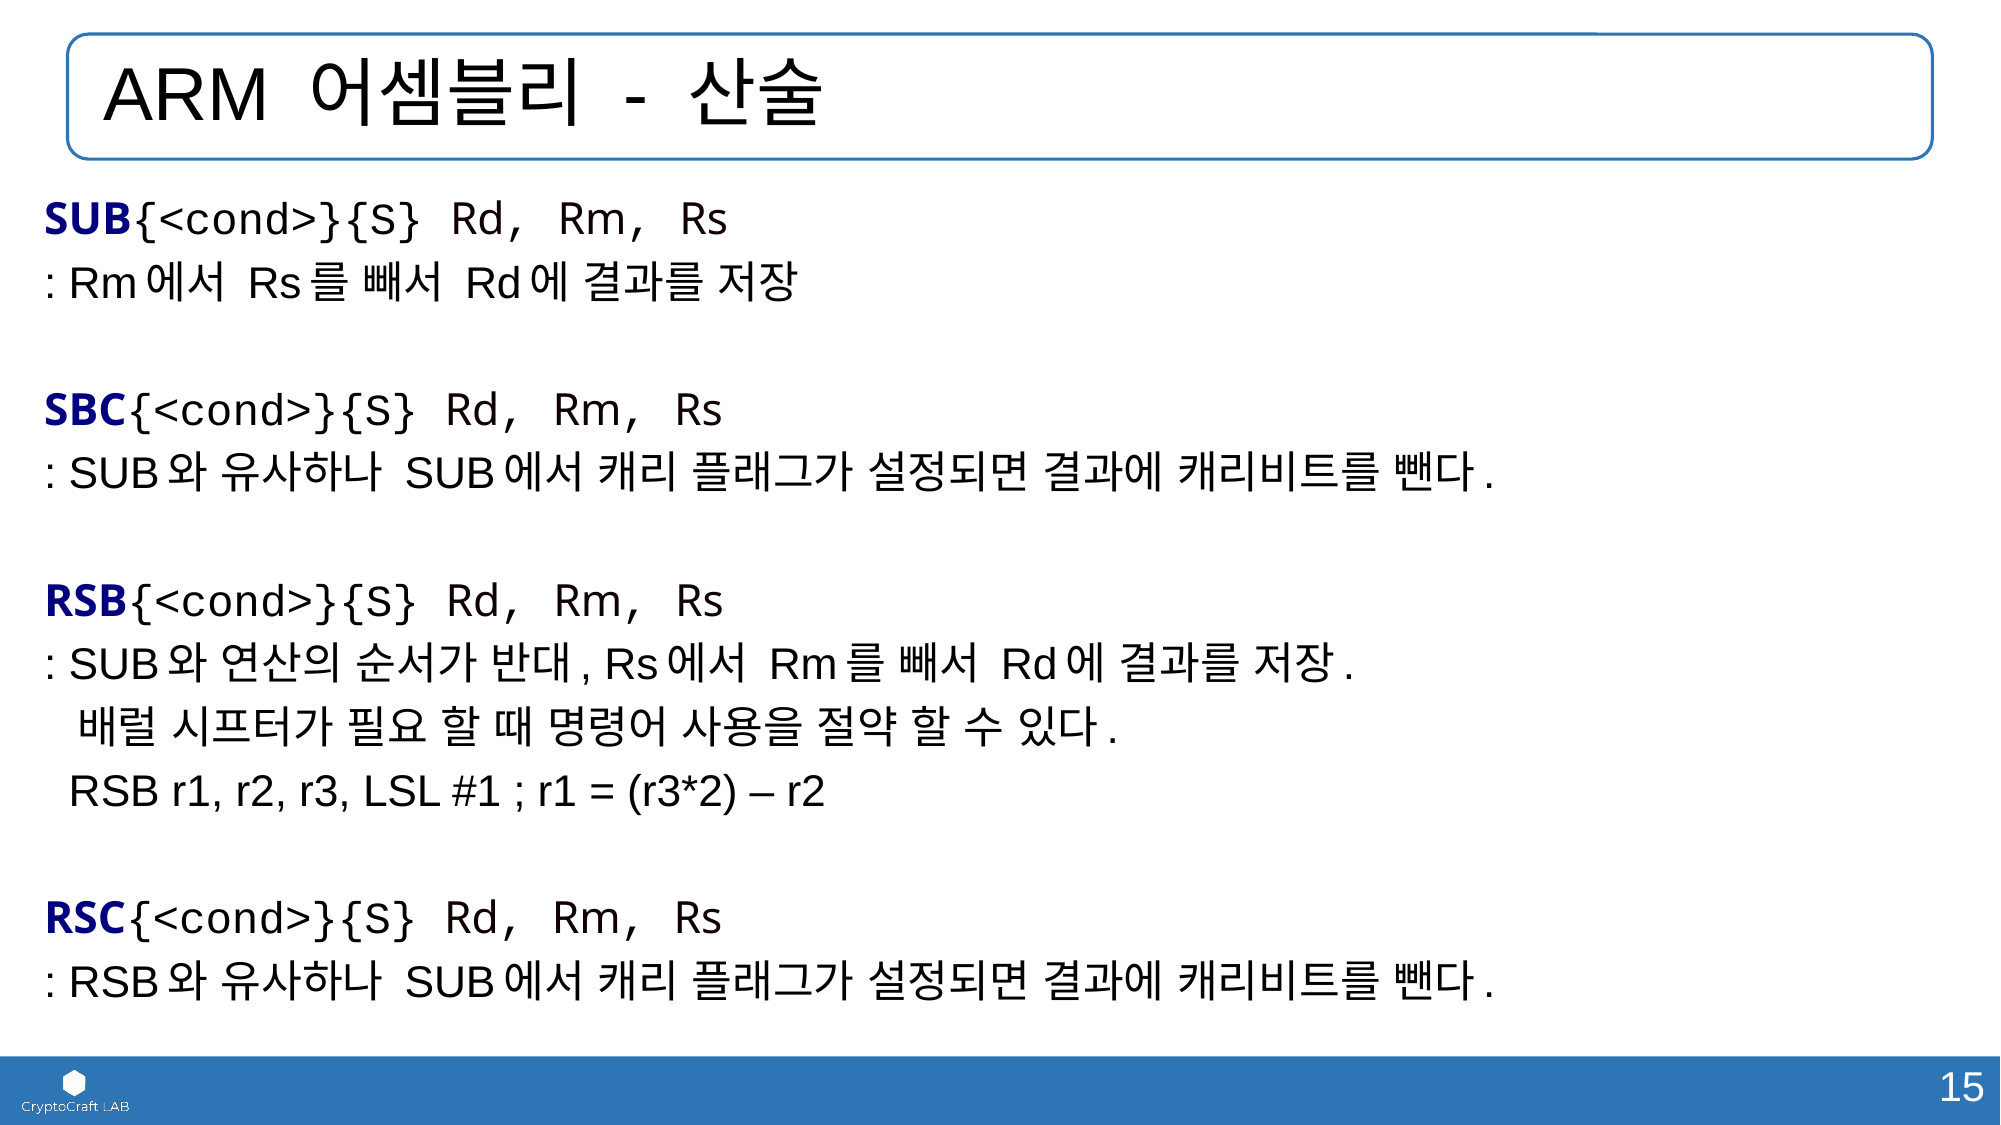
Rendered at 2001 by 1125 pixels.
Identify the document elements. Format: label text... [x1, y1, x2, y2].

list SUB{<cond>}{S} Rd, Rm, Rs : Rm에서 Rs를 빼서 Rd에 결과를 저장 SBC{<cond>}{S} Rd, Rm, Rs : SUB와 유사하나 SUB에서 캐리 플래그가 설정되면 결과에 캐리비트를 뺀다. RSB{<cond>}{S} Rd, Rm, Rs : SUB와 연산의 순서가 반대, Rs에서 Rm를 빼서 Rd에 결과를 저장. 배럴 시프터가 필요 할 때 명령어 사용을 절약 할 수 있다. RSB r1, r2, r3, LSL #1 ; r1 = (r3*2) – r2 RSC{<cond>}{S} Rd, Rm, Rs : RSB와 유사하나 SUB에서 캐리 플래그가 설정되면 결과에 캐리비트를 뺀다. [29, 189, 1933, 1019]
title ARM 어셈블리 - 산술 [67, 34, 1933, 160]
picture [13, 1061, 138, 1123]
